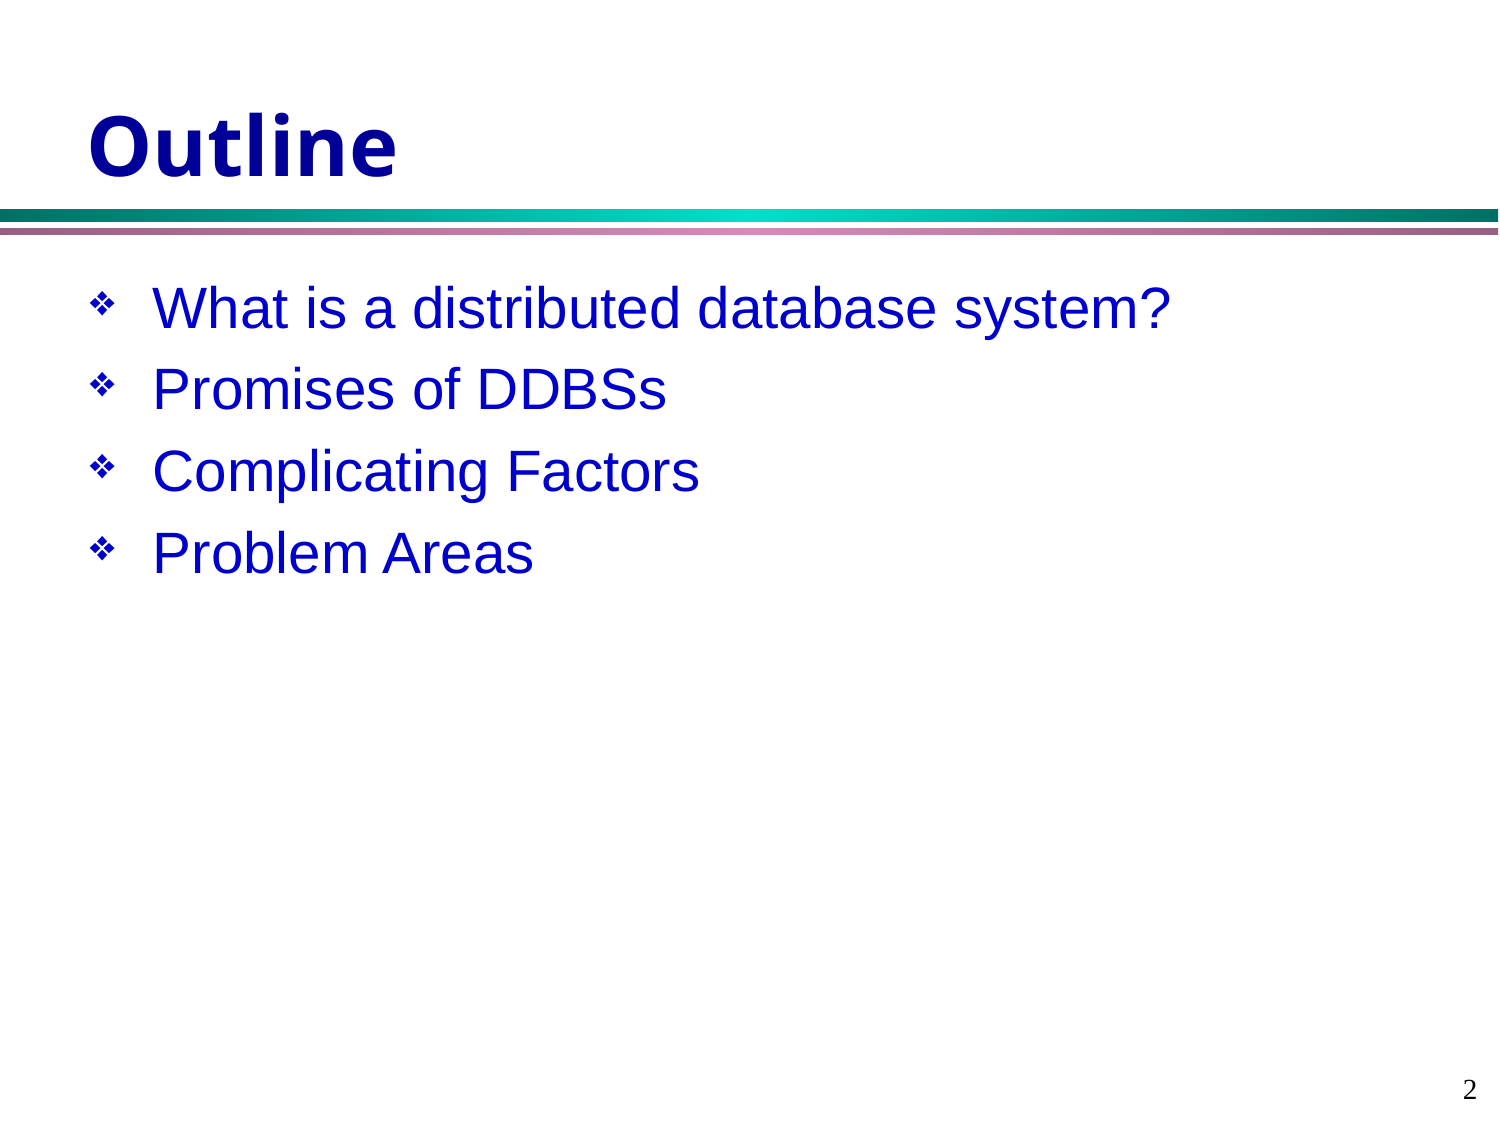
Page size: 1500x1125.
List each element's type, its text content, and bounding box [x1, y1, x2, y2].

text_box Outline [50, 37, 1438, 200]
text_box What is a distributed database system? Promises of DDBSs Complicating Factors Problem Areas [74, 262, 1363, 813]
text_box [1187, 1049, 1500, 1125]
